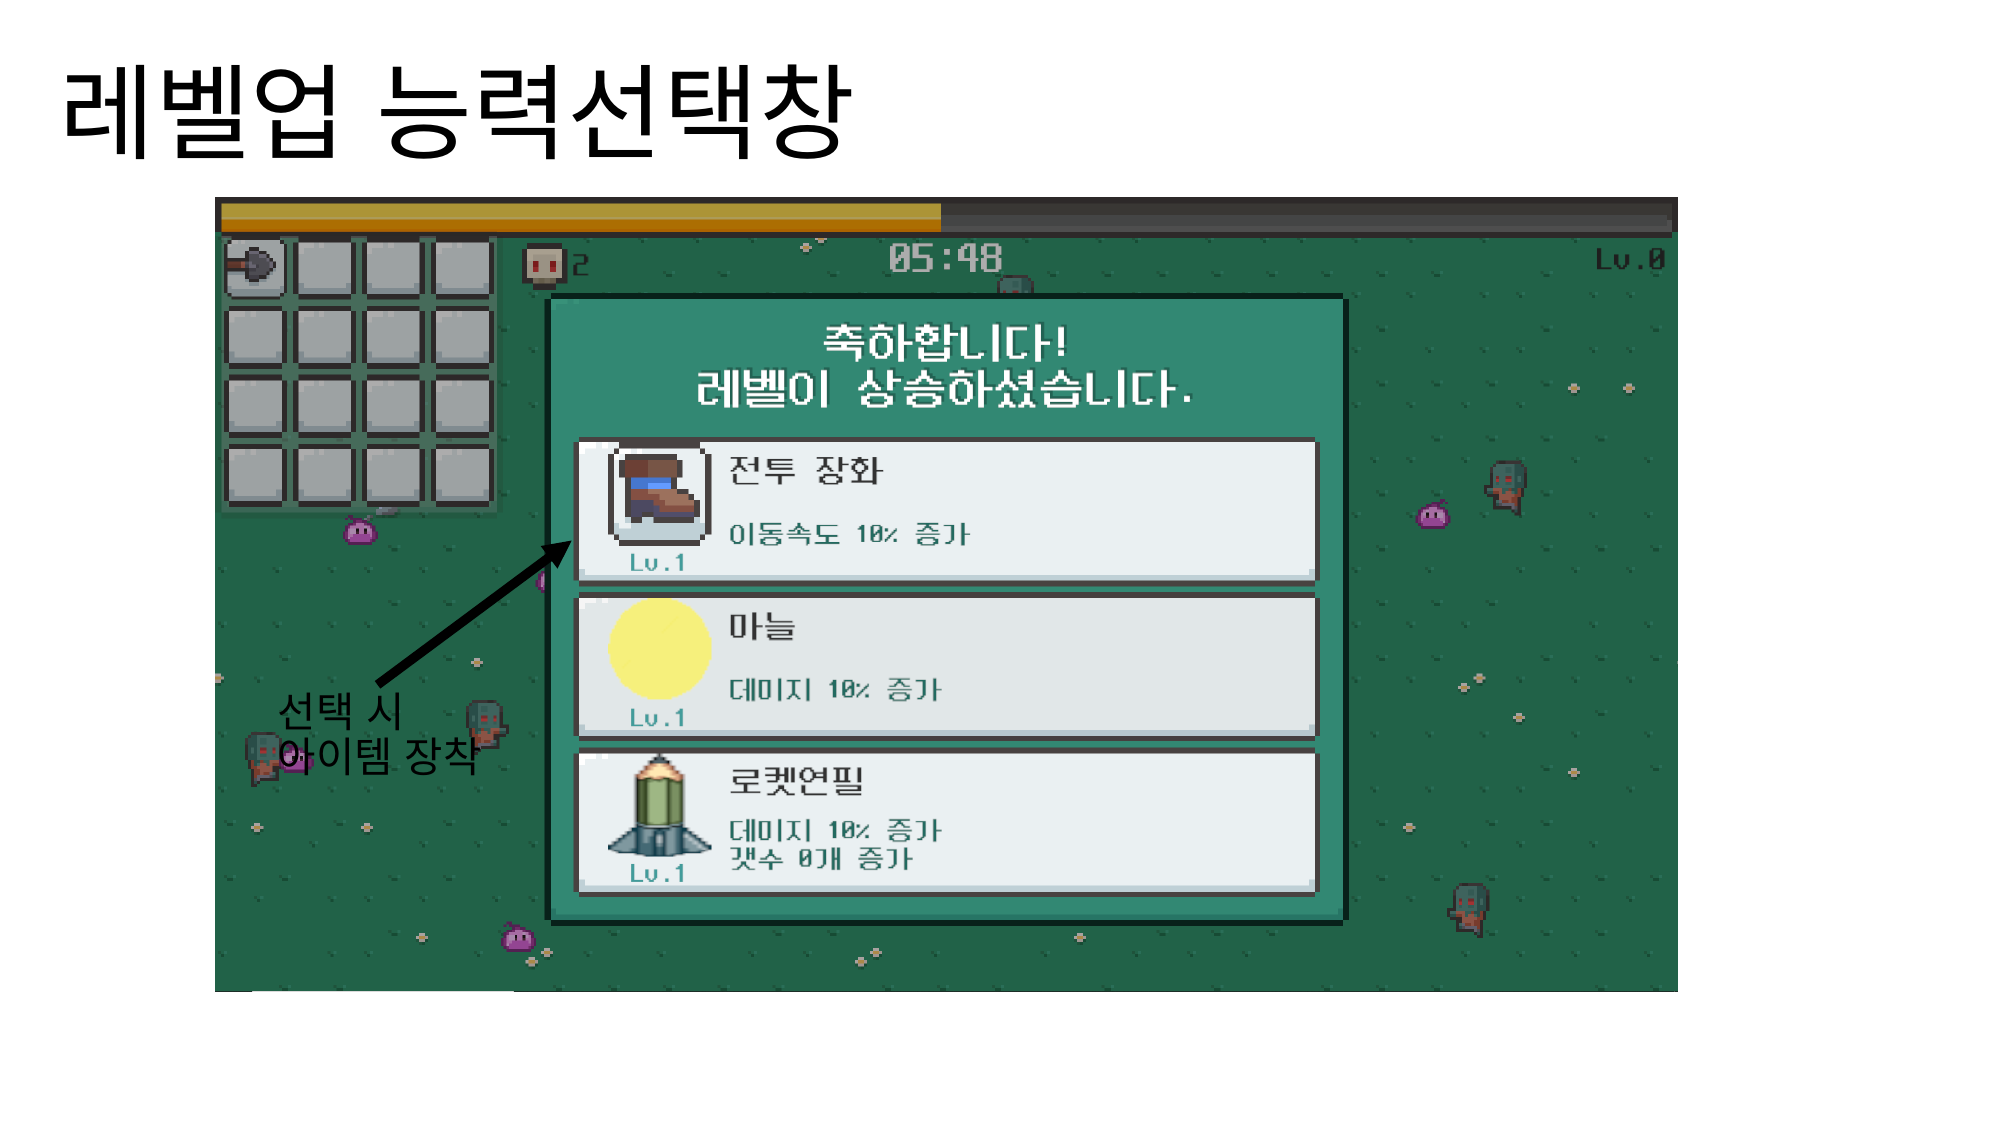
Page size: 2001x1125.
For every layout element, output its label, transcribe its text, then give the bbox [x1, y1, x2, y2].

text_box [377, 540, 572, 685]
picture [215, 197, 1678, 992]
title 레벨업 능력선택창 [44, 0, 1425, 183]
